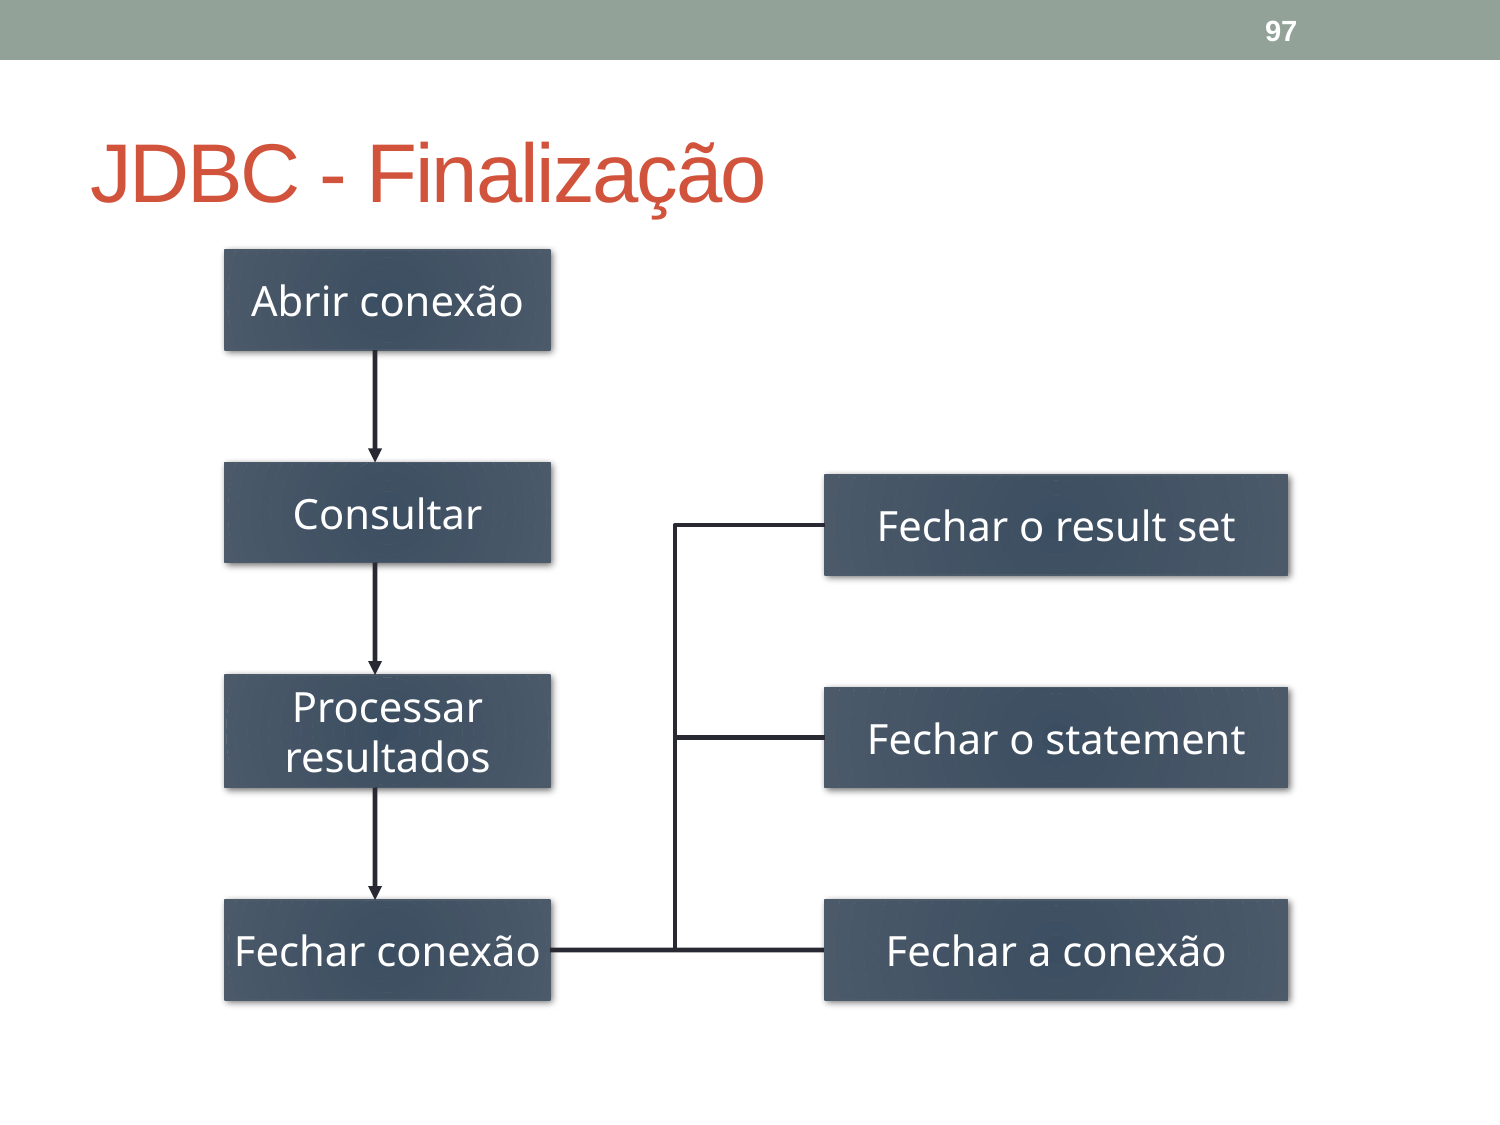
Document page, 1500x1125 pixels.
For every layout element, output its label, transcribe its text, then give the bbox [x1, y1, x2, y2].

text_box Fechar conexão [224, 899, 551, 1001]
text_box Abrir conexão [224, 249, 551, 351]
slide_number 97 [1250, 3, 1425, 57]
text_box Fechar a conexão [824, 899, 1288, 1001]
text_box [368, 349, 382, 463]
title JDBC - Finalização [75, 87, 1425, 250]
text_box Fechar o statement [824, 687, 1288, 788]
text_box [674, 525, 825, 738]
text_box Consultar [224, 462, 551, 563]
text_box [368, 787, 382, 901]
text_box [368, 562, 382, 676]
text_box Processar resultados [224, 674, 551, 788]
text_box [674, 737, 825, 951]
text_box Fechar o result set [824, 474, 1288, 576]
